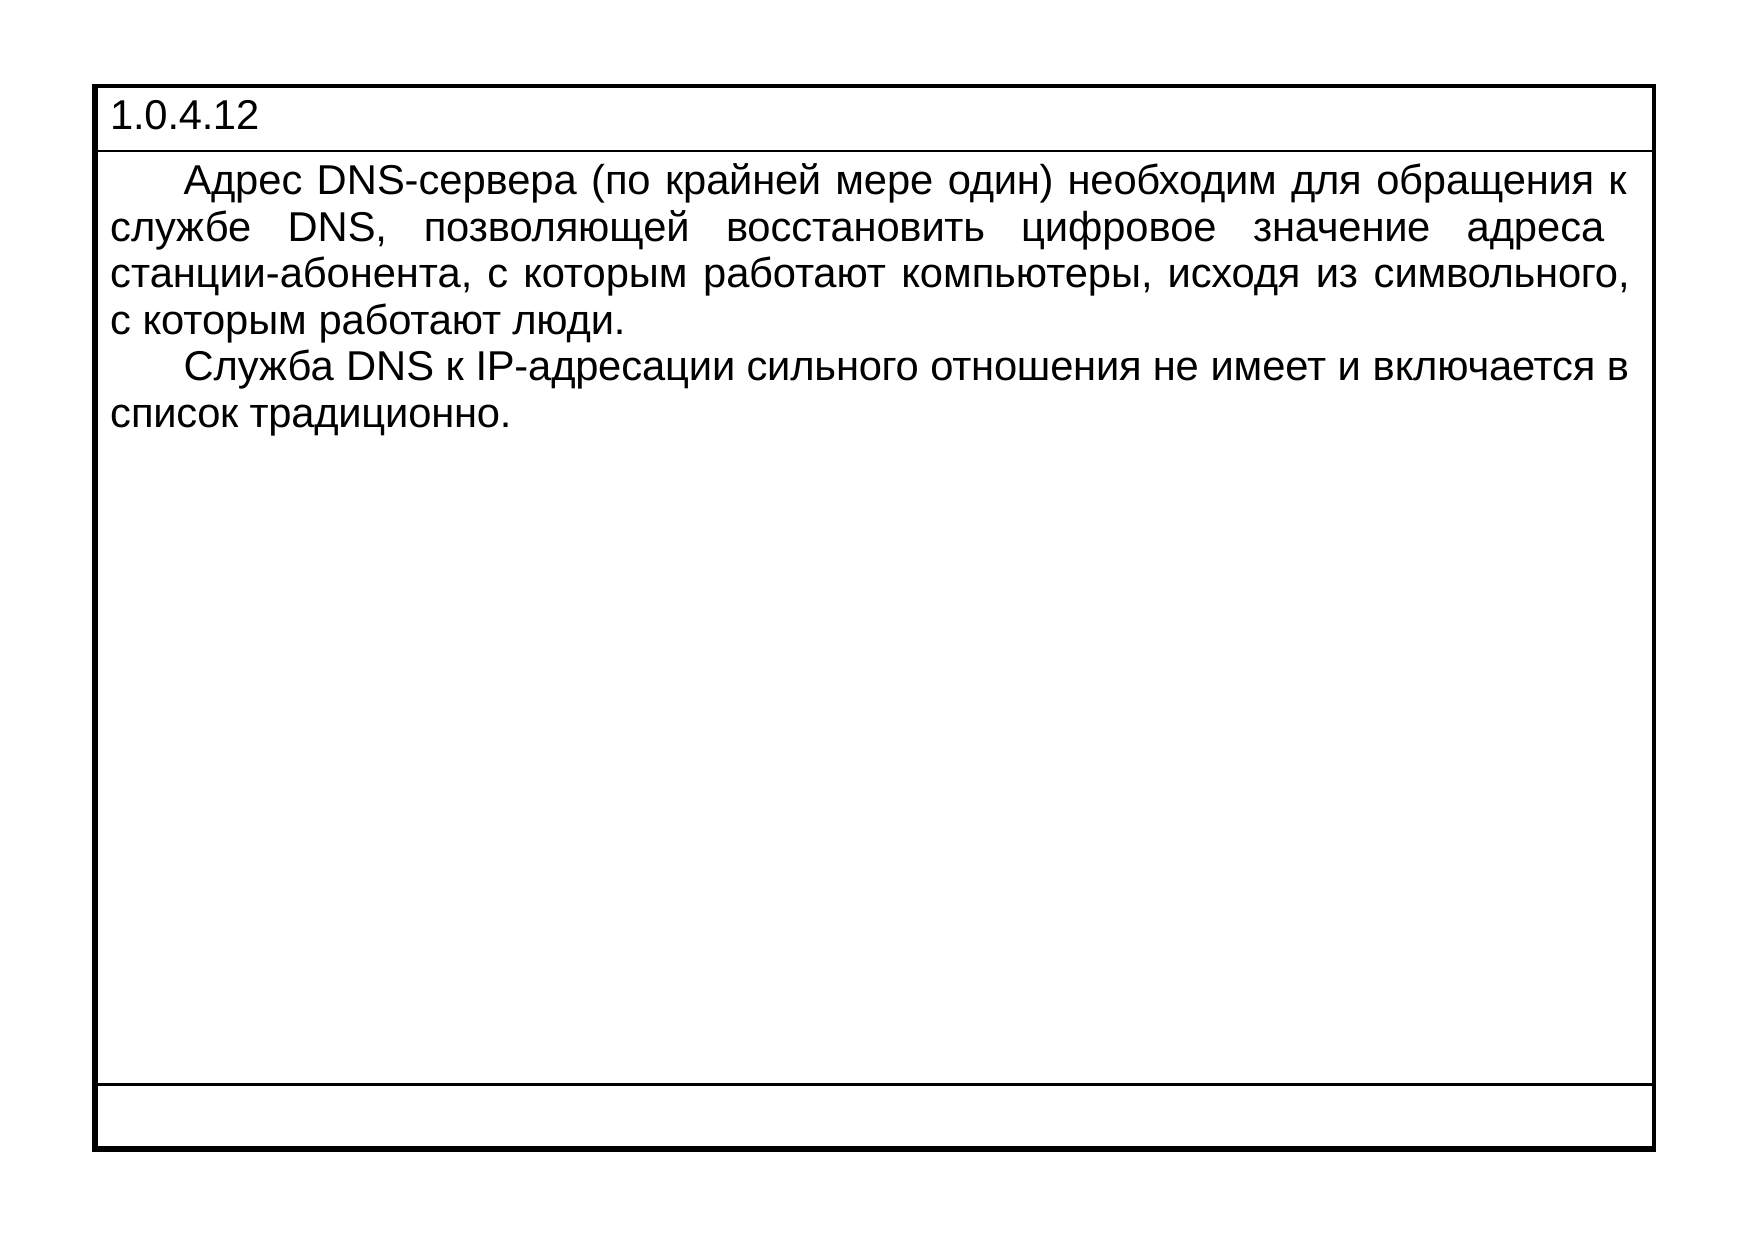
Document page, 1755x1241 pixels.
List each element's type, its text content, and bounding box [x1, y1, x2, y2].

table_cell [98, 1086, 1652, 1146]
table_header 1.0.4.12 [98, 88, 1652, 150]
table_cell Адрес DNS-сервера (по крайней мере один) необходим для обращения к службе DNS, позволяющей восстановить цифровое значение адреса станции-абонента, с которым работают компьютеры, исходя из символьного, с которым работают люди. Служба DNS к IP-адресации сильного отношения не имеет и включается в список традиционно. [98, 152, 1652, 1083]
